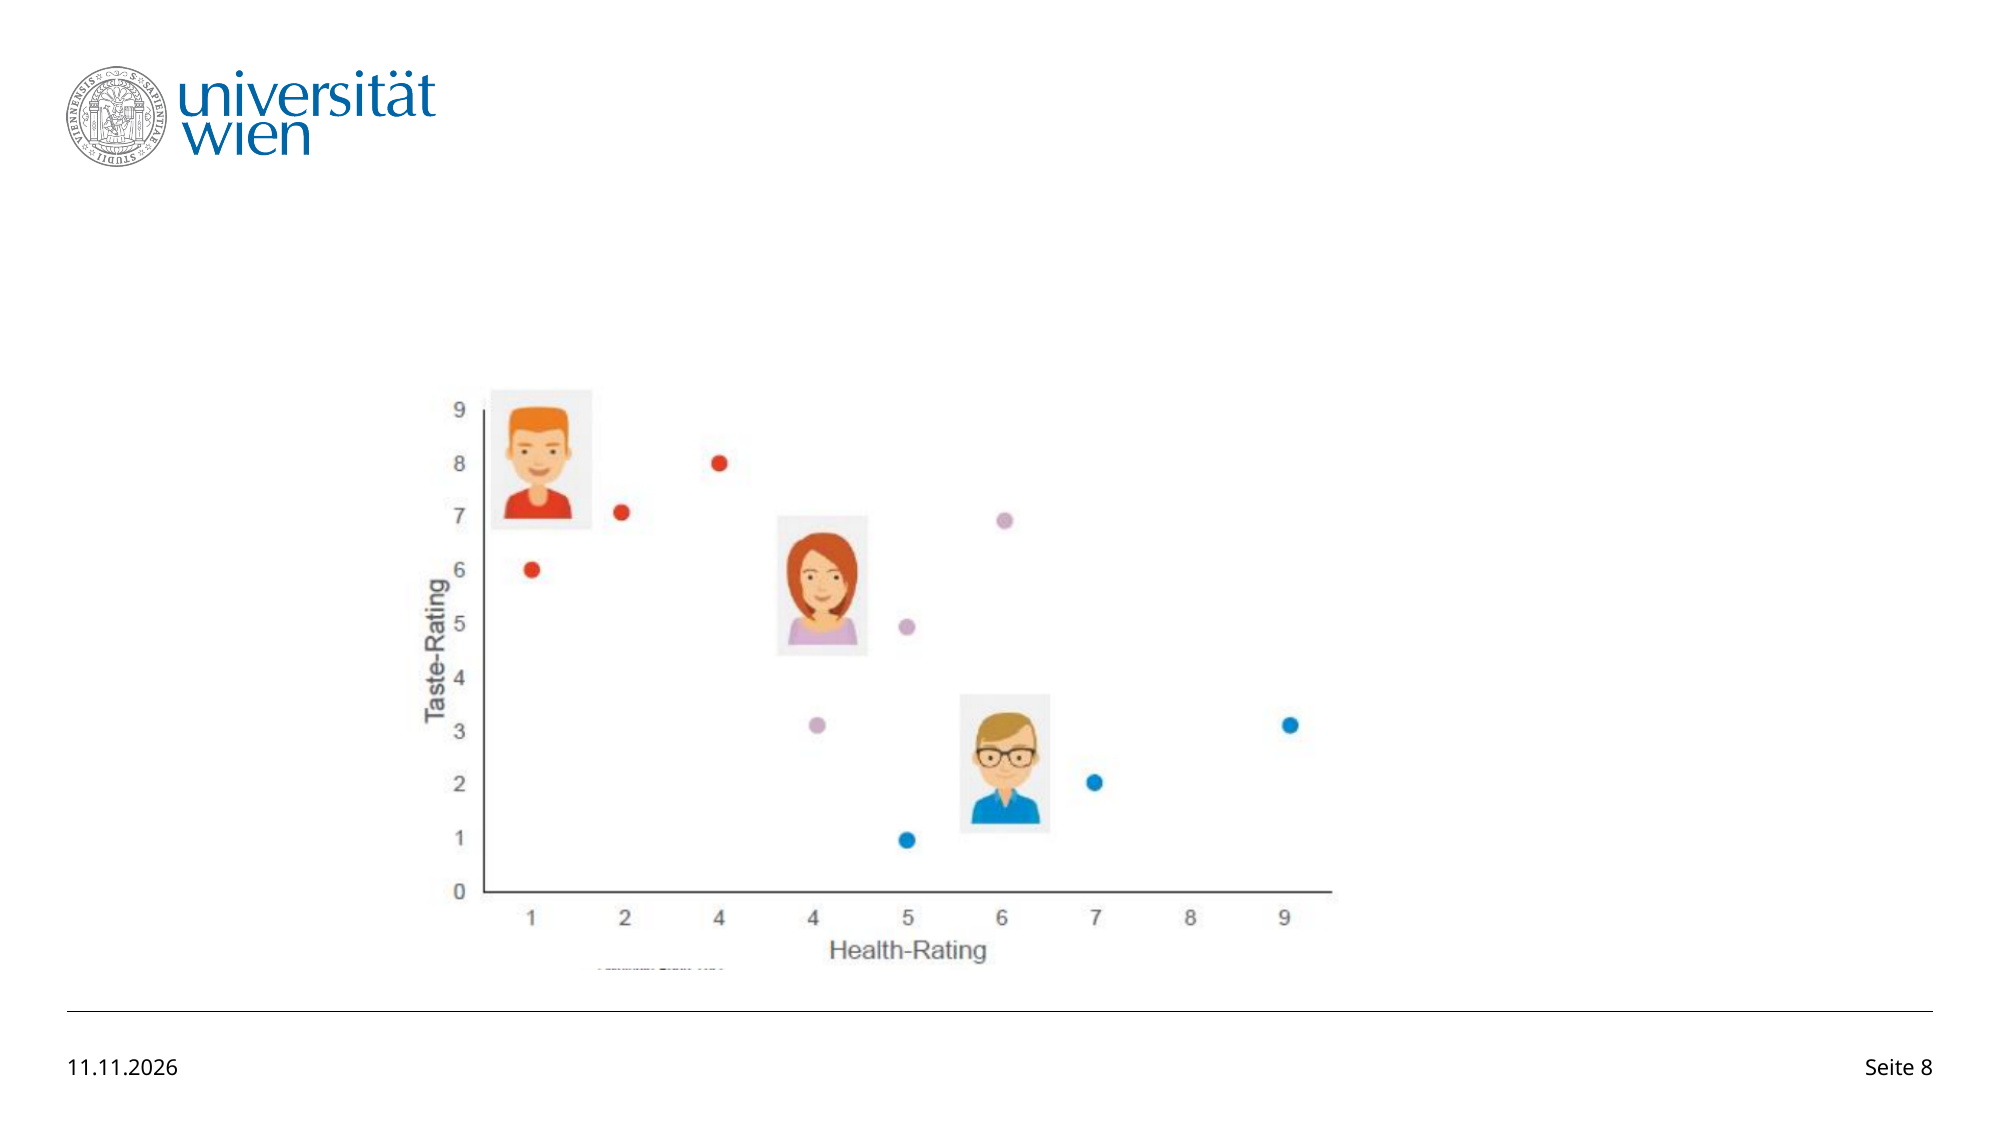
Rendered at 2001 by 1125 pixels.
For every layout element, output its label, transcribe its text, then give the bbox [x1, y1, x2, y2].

picture [367, 350, 1467, 977]
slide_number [66, 1053, 185, 1114]
picture [66, 66, 436, 167]
slide_number Seite 8 [1797, 1053, 1933, 1114]
